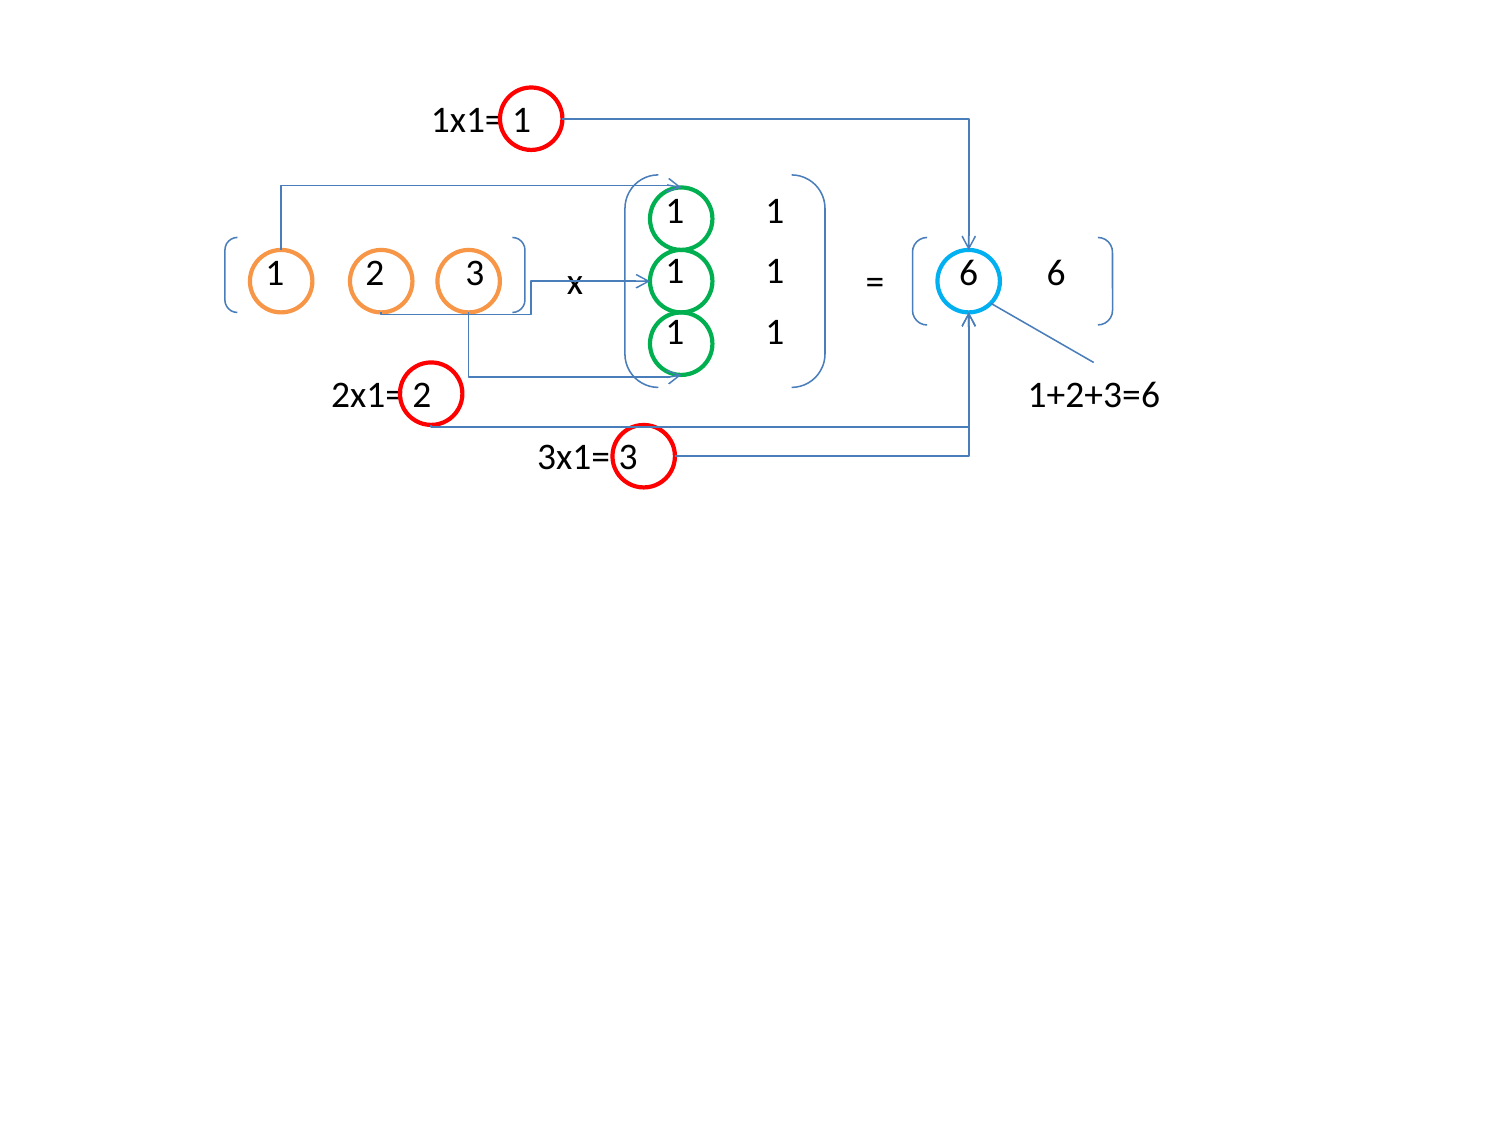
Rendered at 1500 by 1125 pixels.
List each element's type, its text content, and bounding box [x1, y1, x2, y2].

text_box = [837, 260, 911, 310]
text_box 3x1= 3 [512, 428, 625, 485]
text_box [449, 18, 513, 419]
text_box [435, 258, 444, 304]
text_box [643, 99, 757, 638]
text_box [610, 428, 638, 489]
text_box [224, 236, 280, 314]
text_box [973, 236, 1114, 326]
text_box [499, 162, 532, 432]
text_box [911, 260, 950, 310]
text_box [624, 260, 638, 280]
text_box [760, 312, 969, 457]
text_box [760, 118, 969, 251]
text_box 1x1= 1 [412, 87, 444, 148]
text_box [282, 237, 444, 313]
text_box [247, 247, 315, 315]
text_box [990, 303, 1094, 363]
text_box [543, 237, 607, 451]
text_box 2x1= 2 [312, 362, 418, 423]
text_box [397, 360, 446, 427]
text_box [760, 260, 826, 310]
text_box [347, 247, 415, 315]
text_box [935, 248, 1003, 315]
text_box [562, 118, 638, 251]
text_box [516, 85, 565, 153]
text_box 1+2+3=6 [974, 362, 1213, 423]
text_box [624, 282, 638, 376]
text_box [972, 311, 985, 325]
